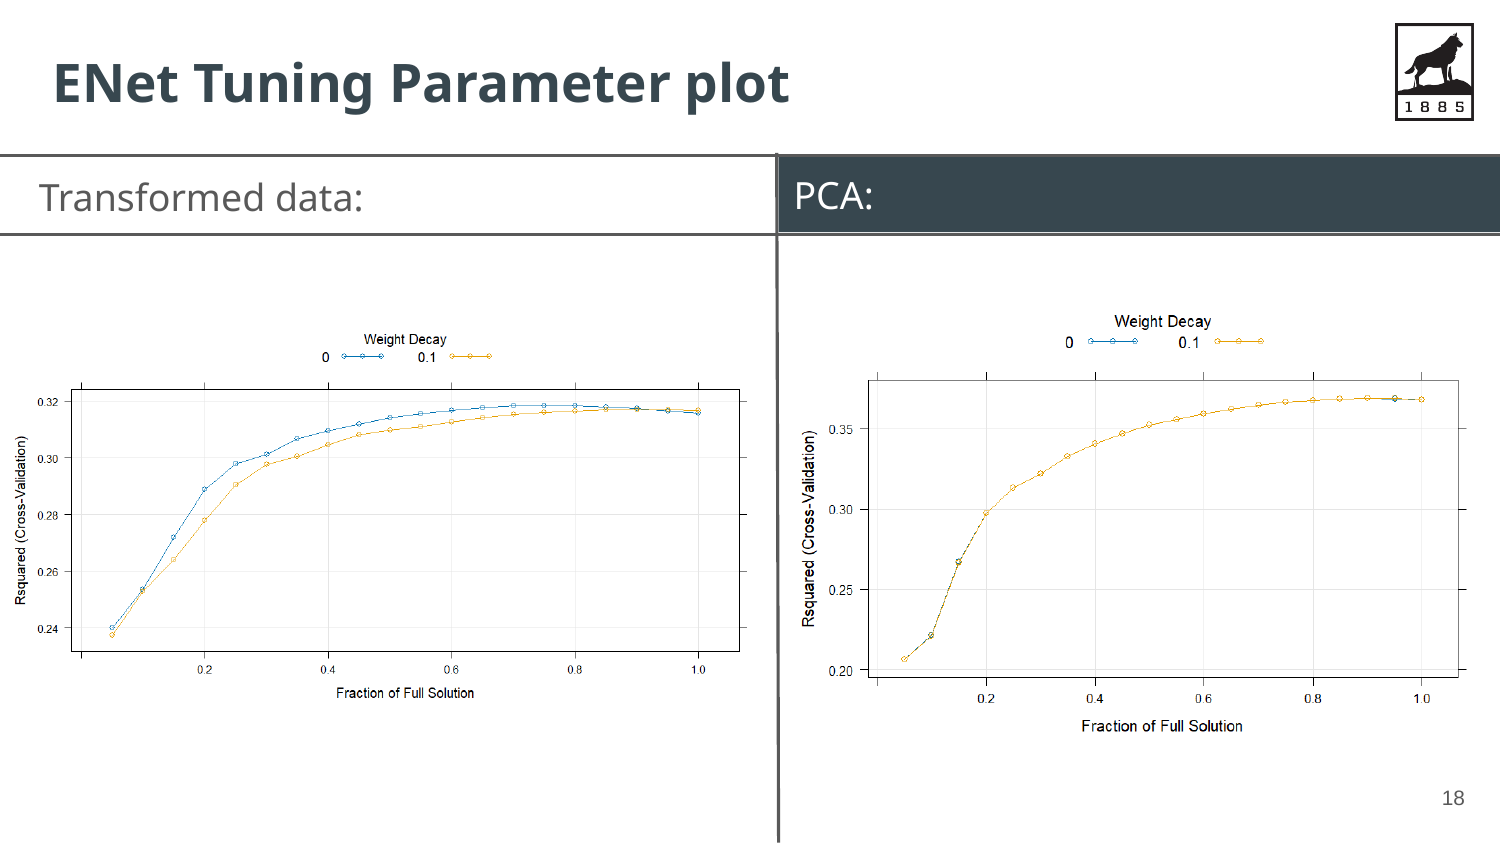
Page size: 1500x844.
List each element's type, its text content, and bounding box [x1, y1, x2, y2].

picture [785, 292, 1496, 754]
slide_number ‹#› [1389, 764, 1480, 830]
title ENet Tuning Parameter plot [37, 34, 1396, 129]
text_box PCA: [783, 163, 1500, 233]
picture [0, 314, 772, 717]
picture [1395, 23, 1475, 121]
text_box Transformed data: [23, 163, 544, 233]
